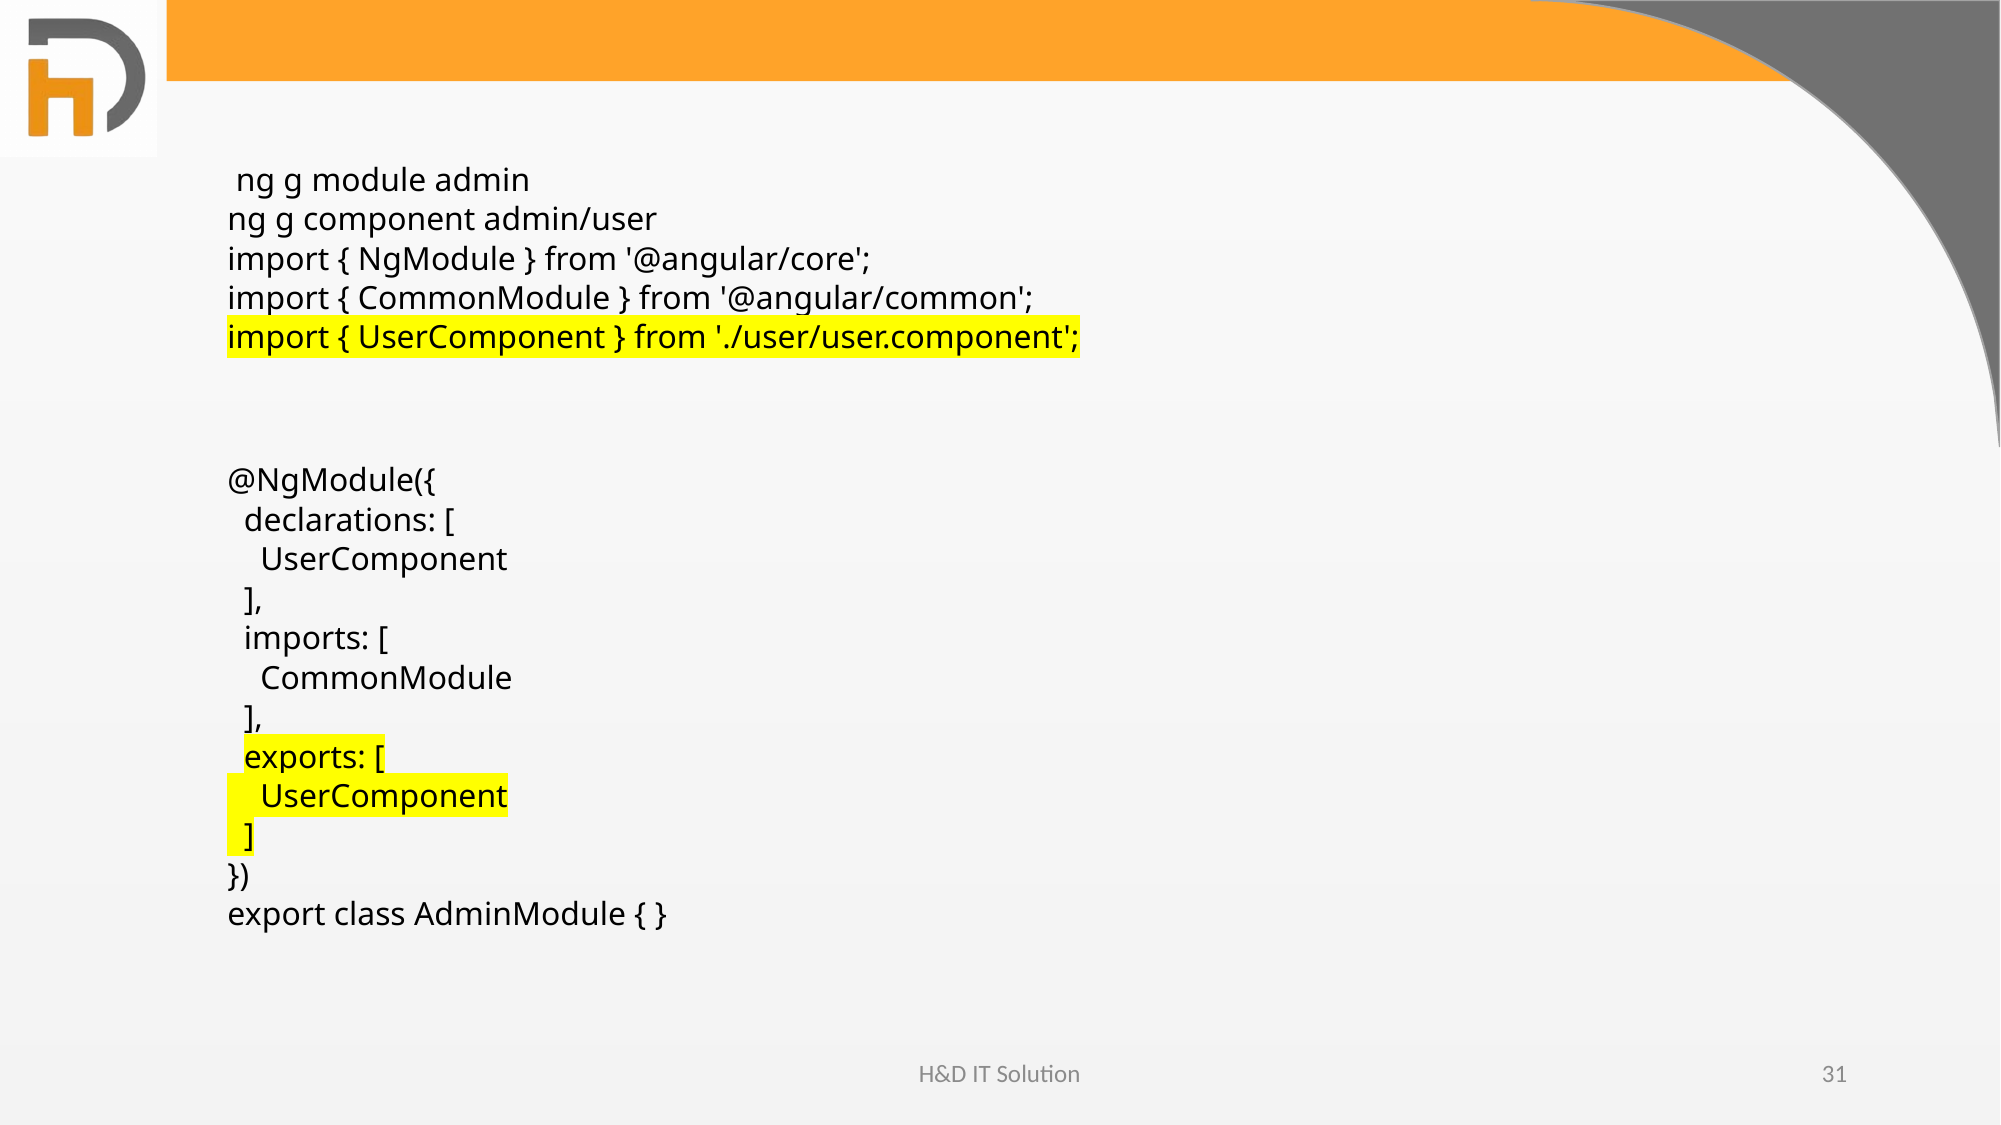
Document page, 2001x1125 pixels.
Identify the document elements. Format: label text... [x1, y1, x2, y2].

slide_number 31 [1412, 1042, 1863, 1103]
subtitle ng g module admin ng g component admin/user import { NgModule } from '@angular/core'; import { CommonModule } from '@angular/common'; import { UserComponent } from './user/user.component'; @NgModule({ declarations: [ UserComponent ], imports: [ CommonModule ], exports: [ UserComponent ] }) export class AdminModule { } [212, 156, 1713, 1025]
footer H&D IT Solution [662, 1042, 1338, 1103]
picture [0, 0, 157, 157]
